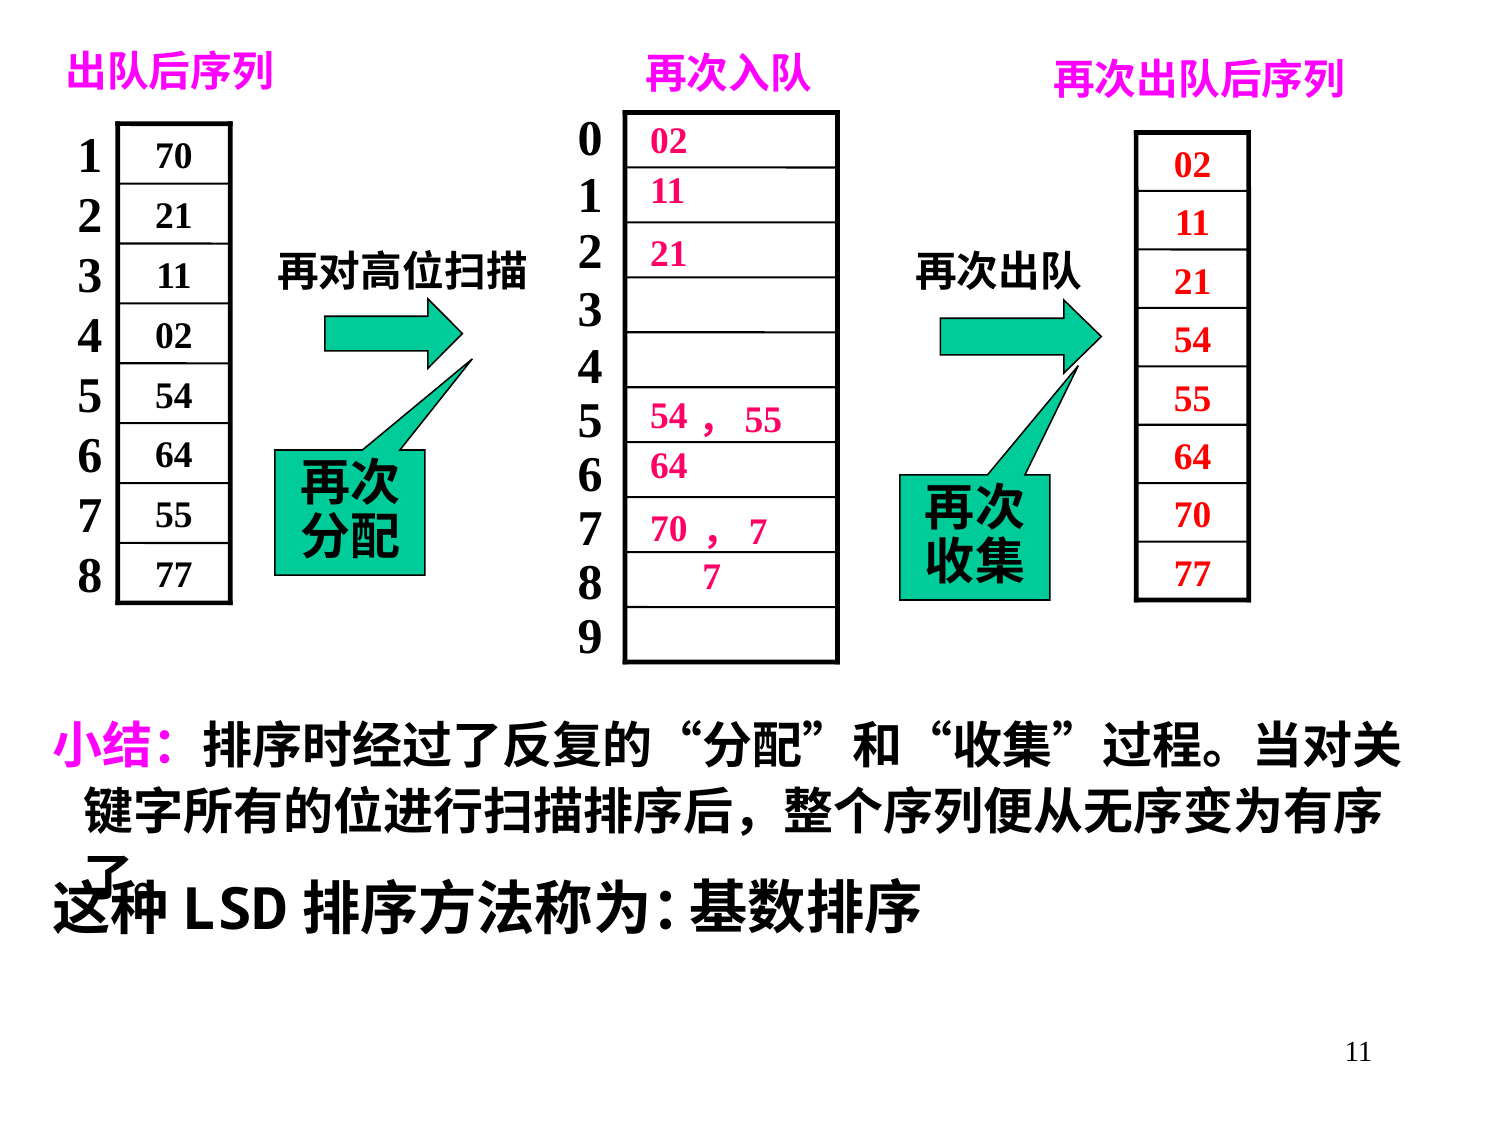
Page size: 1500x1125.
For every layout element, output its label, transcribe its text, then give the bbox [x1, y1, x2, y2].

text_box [562, 39, 843, 673]
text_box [1037, 44, 1362, 601]
text_box 再次分配 [295, 377, 458, 576]
slide_number 11 [1074, 1024, 1388, 1101]
title 这种LSD排序方法称为： [37, 849, 750, 963]
text_box 再次收集 [899, 421, 1032, 601]
text_box 小结：排序时经过了反复的“分配”和“收集”过程。当对关键字所有的位进行扫描排序后，整个序列便从无序变为有序了。 [37, 699, 1425, 913]
text_box 基数排序 [674, 862, 963, 948]
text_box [49, 37, 291, 610]
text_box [295, 237, 563, 369]
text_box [899, 237, 1032, 374]
